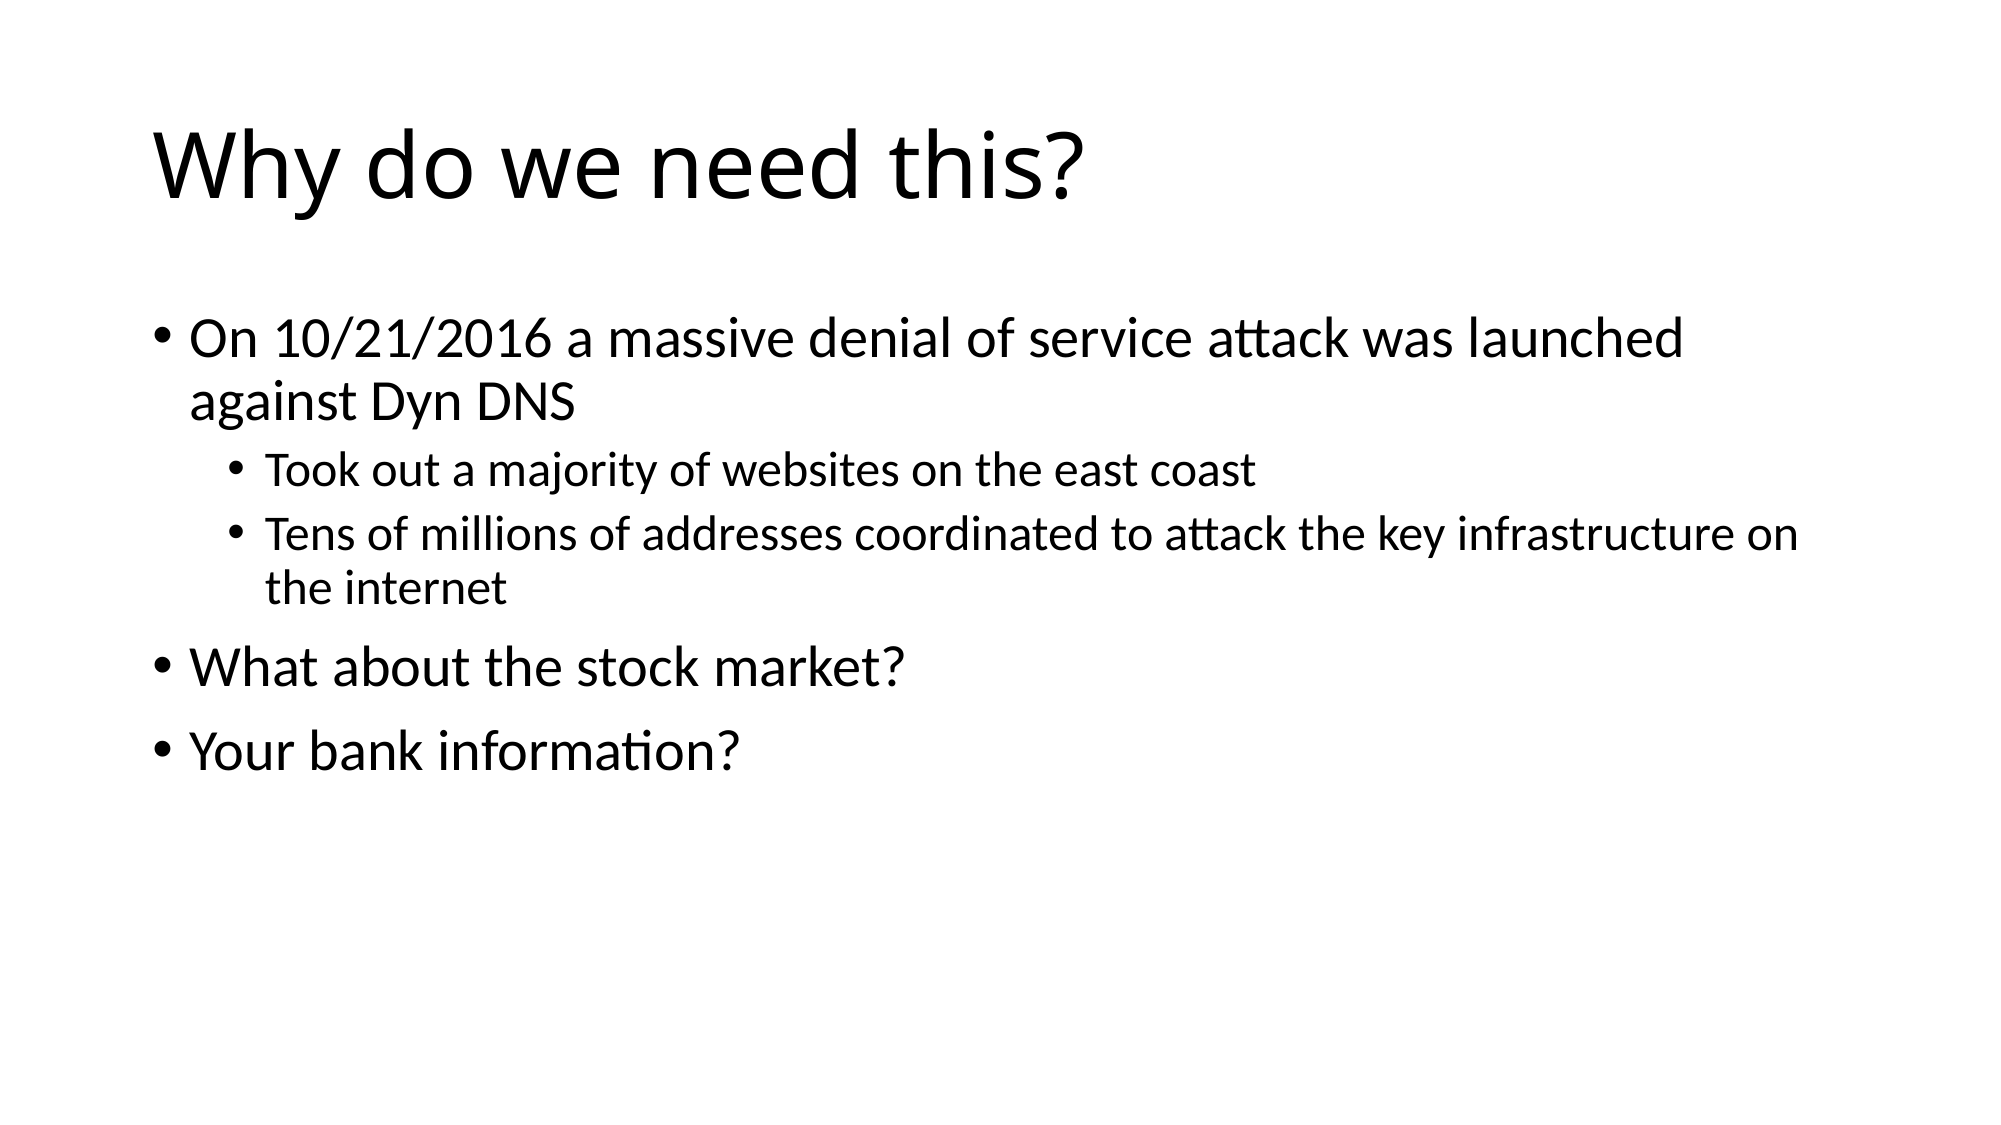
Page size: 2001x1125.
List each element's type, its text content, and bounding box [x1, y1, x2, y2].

list On 10/21/2016 a massive denial of service attack was launched against Dyn DNS Took out a majority of websites on the east coast Tens of millions of addresses coordinated to attack the key infrastructure on the internet What about the stock market? Your bank information? [137, 299, 1863, 1014]
title Why do we need this? [137, 59, 1863, 278]
